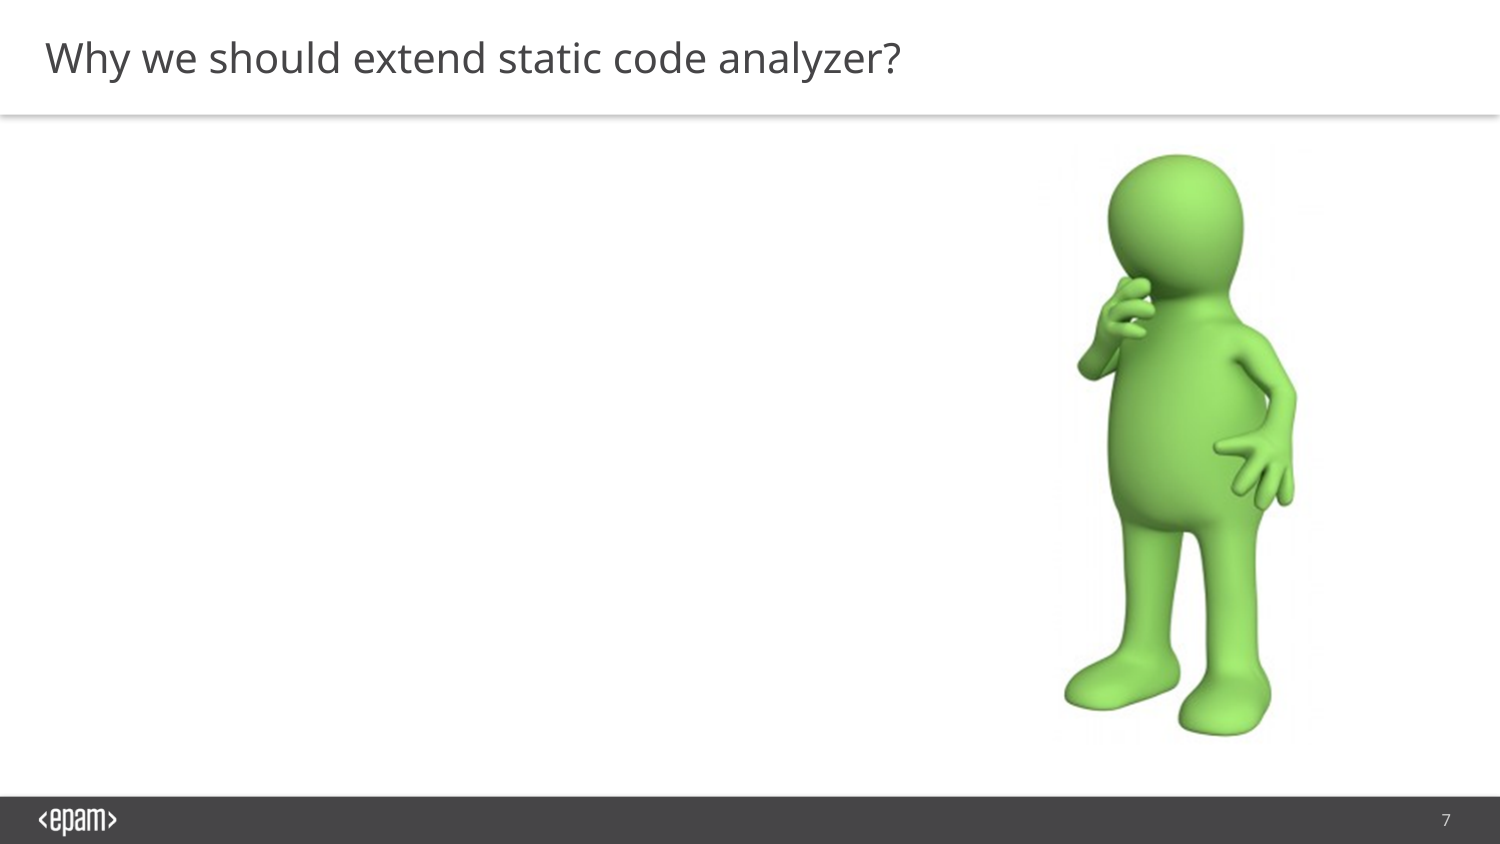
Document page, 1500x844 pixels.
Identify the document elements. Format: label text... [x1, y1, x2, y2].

list Why we should extend static code analyzer? [0, 0, 1500, 115]
picture [38, 808, 117, 837]
picture [1038, 143, 1327, 745]
